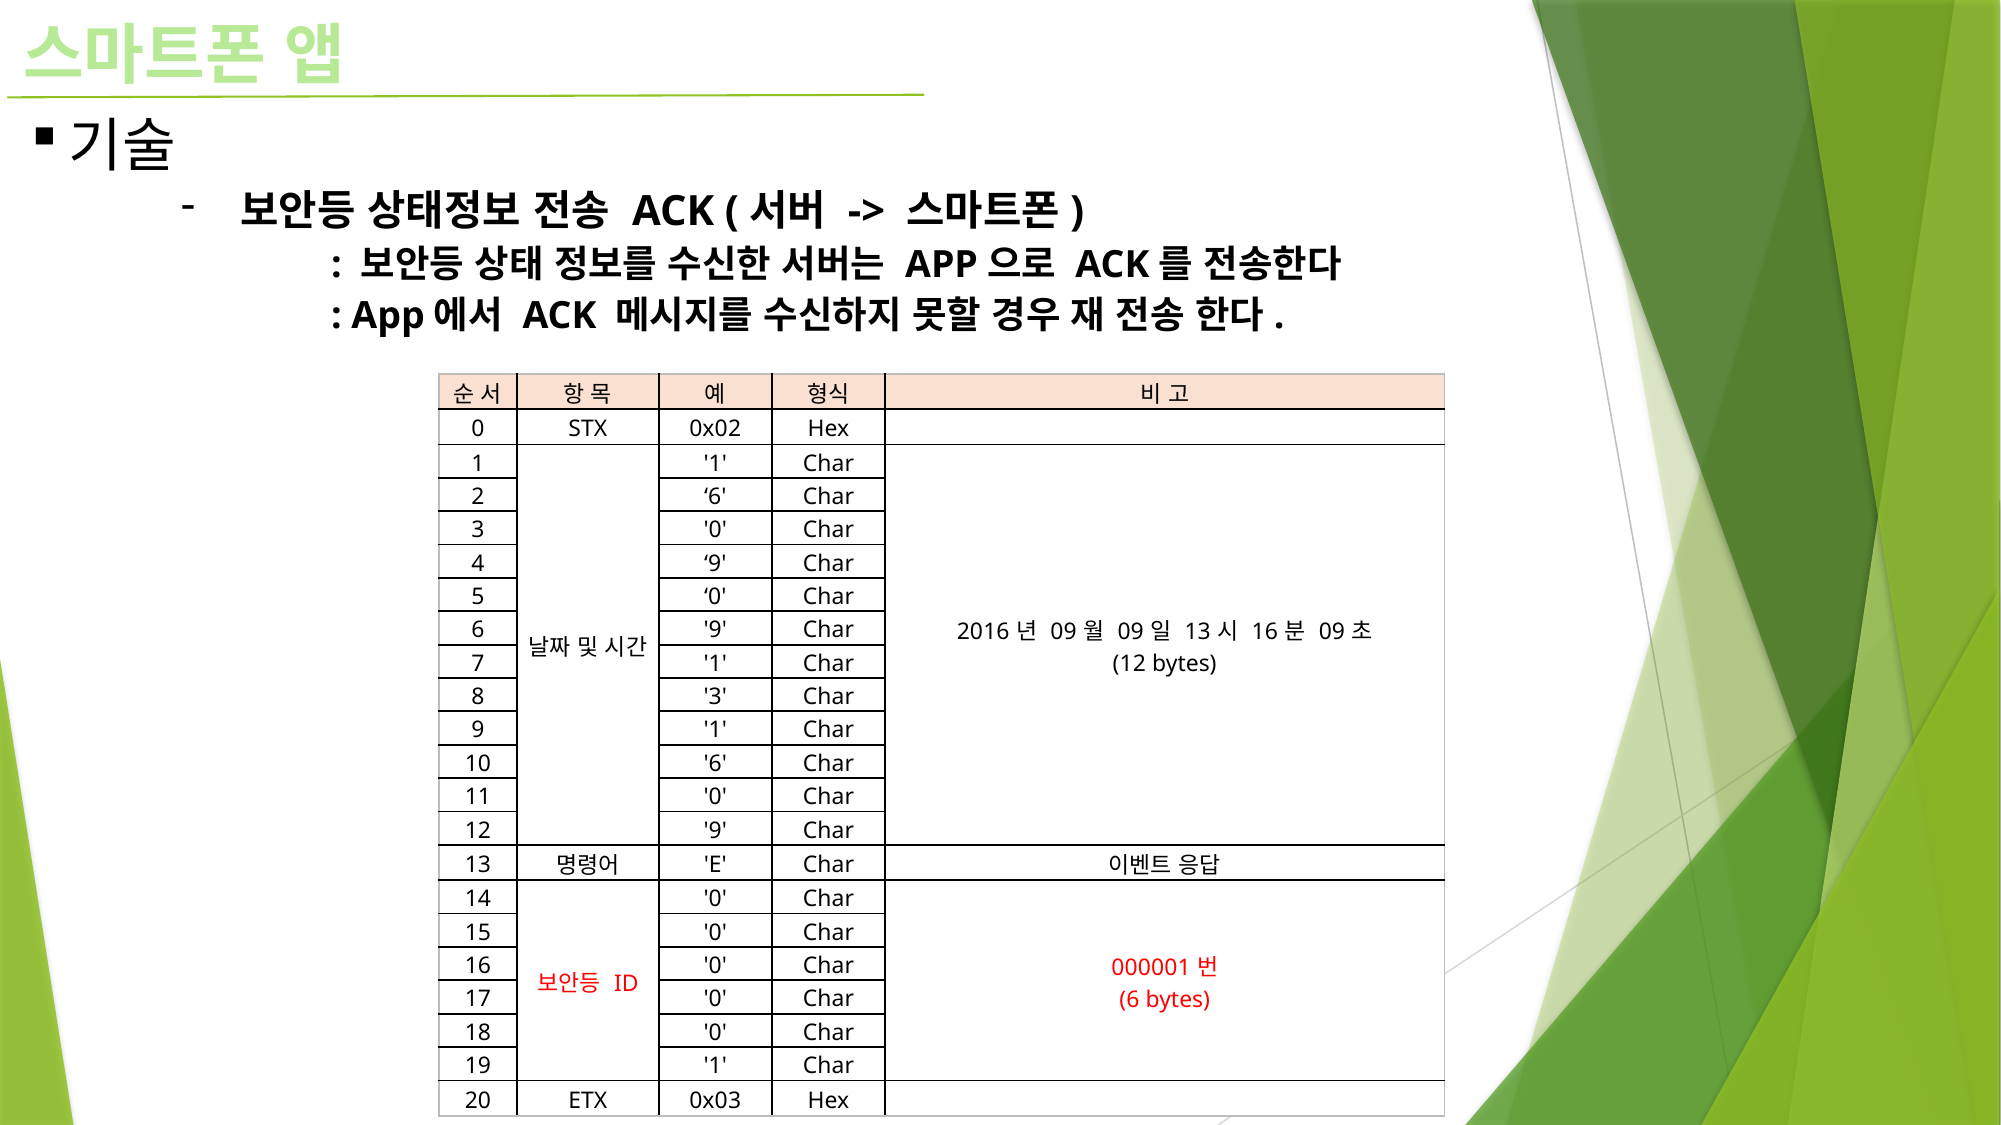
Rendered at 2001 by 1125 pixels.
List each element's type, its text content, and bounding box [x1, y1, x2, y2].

table_cell Char [773, 746, 884, 777]
table_cell 'E' [660, 846, 771, 879]
table_cell 000001번 (6 bytes) [886, 881, 1444, 1080]
table_cell 7 [440, 646, 516, 677]
table_cell 3 [440, 512, 516, 544]
table_cell Char [773, 914, 884, 946]
table_cell Char [773, 881, 884, 913]
table_cell [886, 1081, 1444, 1115]
table_cell 4 [440, 545, 516, 577]
table_cell 5 [440, 579, 516, 610]
table_cell '6' [660, 746, 771, 777]
table_cell Char [773, 846, 884, 879]
table_cell 12 [440, 812, 516, 844]
text_box 스마트폰 앱 [8, 13, 1158, 101]
table_cell 6 [440, 612, 516, 644]
table_cell Char [773, 1048, 884, 1080]
table_cell '0' [660, 981, 771, 1013]
table_cell '1' [660, 712, 771, 744]
table_cell Char [773, 479, 884, 510]
table_cell 13 [440, 846, 516, 879]
table_cell '0' [660, 881, 771, 913]
table_cell Char [773, 612, 884, 644]
table_cell 11 [440, 779, 516, 811]
table_cell Char [773, 712, 884, 744]
table_cell [886, 410, 1444, 444]
table_cell 보안등 ID [518, 881, 658, 1080]
table_cell ‘9' [660, 545, 771, 577]
table_cell Char [773, 512, 884, 544]
table_cell '3' [660, 679, 771, 710]
table_cell '1' [660, 1048, 771, 1080]
table_cell 2016년 09월 09일 13시 16분 09초 (12 bytes) [886, 445, 1444, 844]
table_cell Char [773, 812, 884, 844]
table_header 항 목 [518, 375, 658, 408]
table_cell 14 [440, 881, 516, 913]
table_cell 0 [440, 410, 516, 444]
table_cell 10 [440, 746, 516, 777]
table_cell '0' [660, 1015, 771, 1046]
table_cell '1' [660, 646, 771, 677]
table_header 예 [660, 375, 771, 408]
table_cell Char [773, 679, 884, 710]
table_cell 9 [440, 712, 516, 744]
table_cell '0' [660, 948, 771, 979]
table_cell 20 [440, 1081, 516, 1115]
table_cell Char [773, 646, 884, 677]
table_cell ‘6' [660, 479, 771, 510]
table_cell Hex [773, 410, 884, 444]
table_cell Char [773, 948, 884, 979]
table_cell 0x02 [660, 410, 771, 444]
table_cell '0' [660, 512, 771, 544]
table_cell Char [773, 1015, 884, 1046]
table_cell Char [773, 545, 884, 577]
text_box 기술 보안등 상태정보 전송 ACK (서버 -> 스마트폰) : 보안등 상태 정보를 수신한 서버는 APP으로 ACK를 전송한다 : App에서 ACK 메시지를 수신하지 못할 경우 재 전송 한다. [16, 108, 1466, 922]
table_cell '0' [660, 914, 771, 946]
table_cell STX [518, 410, 658, 444]
table_header 비 고 [886, 375, 1444, 408]
table_cell 8 [440, 679, 516, 710]
table_cell 0x03 [660, 1081, 771, 1115]
table_cell Char [773, 779, 884, 811]
table_cell Char [773, 579, 884, 610]
table_cell 18 [440, 1015, 516, 1046]
table_cell 1 [440, 445, 516, 477]
table_cell 날짜 및 시간 [518, 445, 658, 844]
table_cell Char [773, 445, 884, 477]
table_cell '9' [660, 812, 771, 844]
table_cell 이벤트 응답 [886, 846, 1444, 879]
table_cell ETX [518, 1081, 658, 1115]
table_cell Char [773, 981, 884, 1013]
table_cell '9' [660, 612, 771, 644]
table_cell Hex [773, 1081, 884, 1115]
table_cell 명령어 [518, 846, 658, 879]
table_cell 16 [440, 948, 516, 979]
table_cell 17 [440, 981, 516, 1013]
table_cell ‘0' [660, 579, 771, 610]
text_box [7, 94, 925, 98]
table_cell '1' [660, 445, 771, 477]
table_cell 2 [440, 479, 516, 510]
table_cell 19 [440, 1048, 516, 1080]
table_header 형식 [773, 375, 884, 408]
table_cell '0' [660, 779, 771, 811]
table_cell 15 [440, 914, 516, 946]
table_header 순 서 [440, 375, 516, 408]
